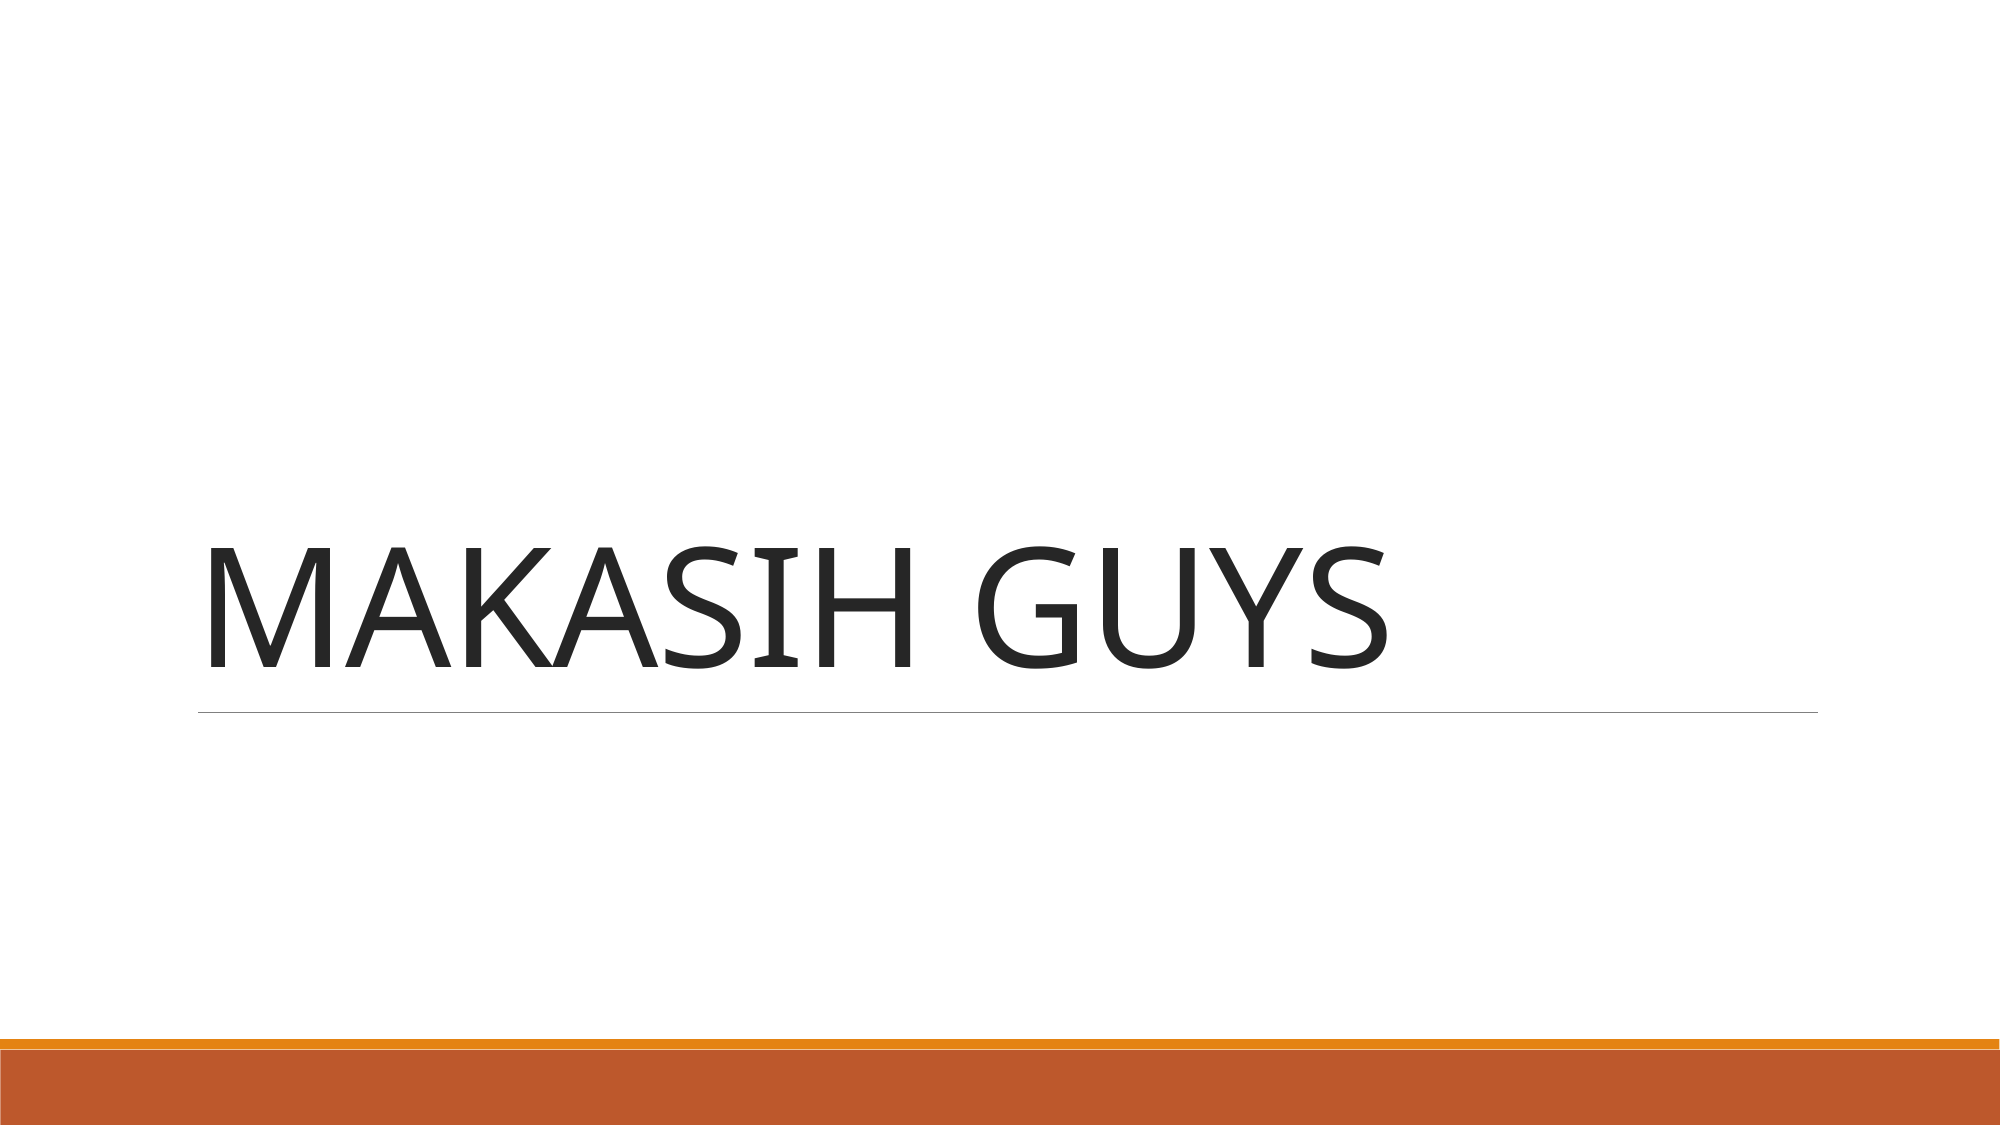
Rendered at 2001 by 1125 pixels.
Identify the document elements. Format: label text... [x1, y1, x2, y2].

title MAKASIH GUYS [180, 124, 1830, 710]
